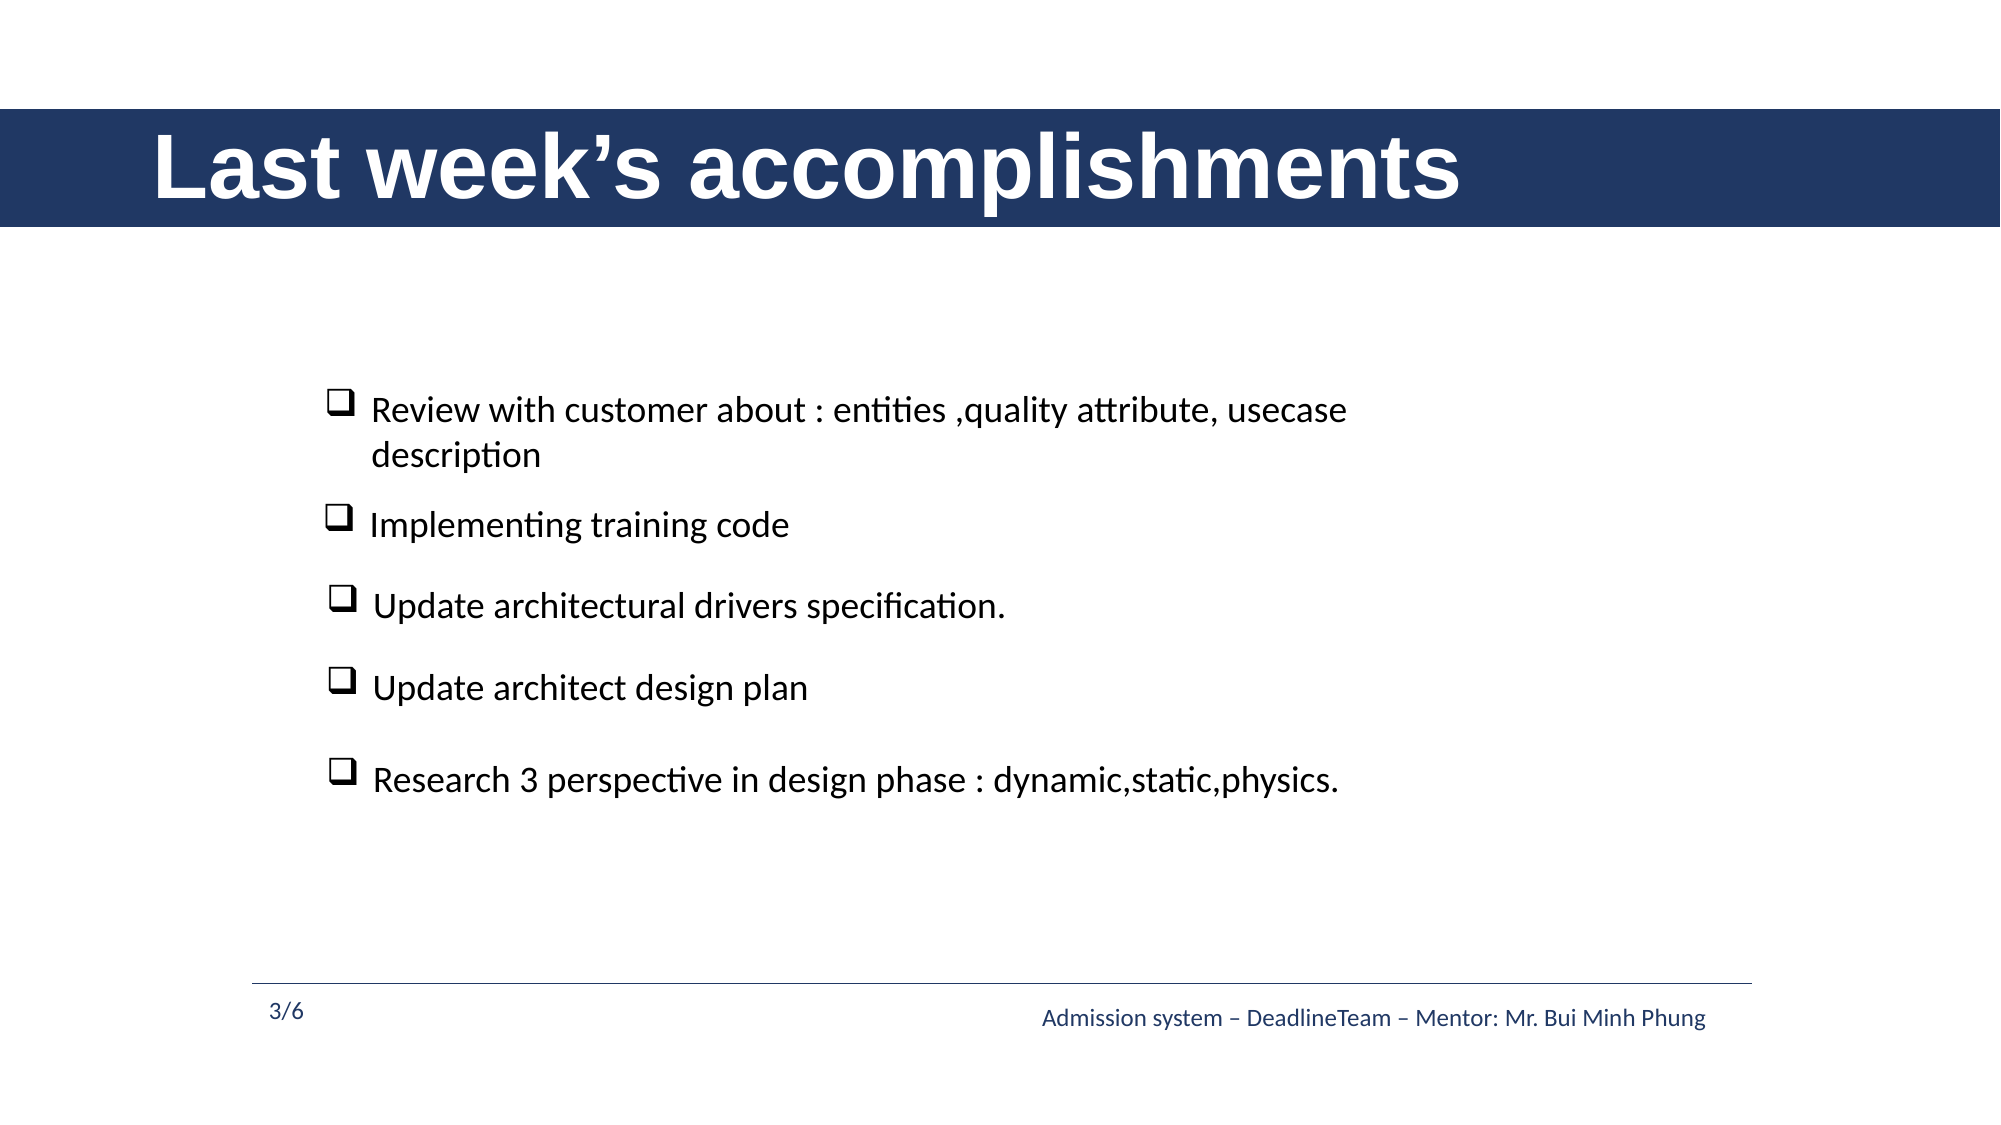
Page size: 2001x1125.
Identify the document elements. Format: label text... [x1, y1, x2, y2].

text_box Update architectural drivers specification. [311, 574, 1083, 634]
text_box [0, 109, 137, 227]
text_box Update architect design plan [311, 655, 1083, 716]
text_box Implementing training code [307, 492, 1080, 553]
text_box [1863, 109, 2000, 227]
text_box Admission system – DeadlineTeam – Mentor: Mr. Bui Minh Phung [1027, 994, 1723, 1040]
title Last week’s accomplishments [137, 59, 1863, 278]
text_box Review with customer about : entities ,quality attribute, usecase description [309, 377, 1382, 483]
text_box Research 3 perspective in design phase : dynamic,static,physics. [311, 747, 1534, 807]
text_box 3/6 [254, 987, 332, 1033]
